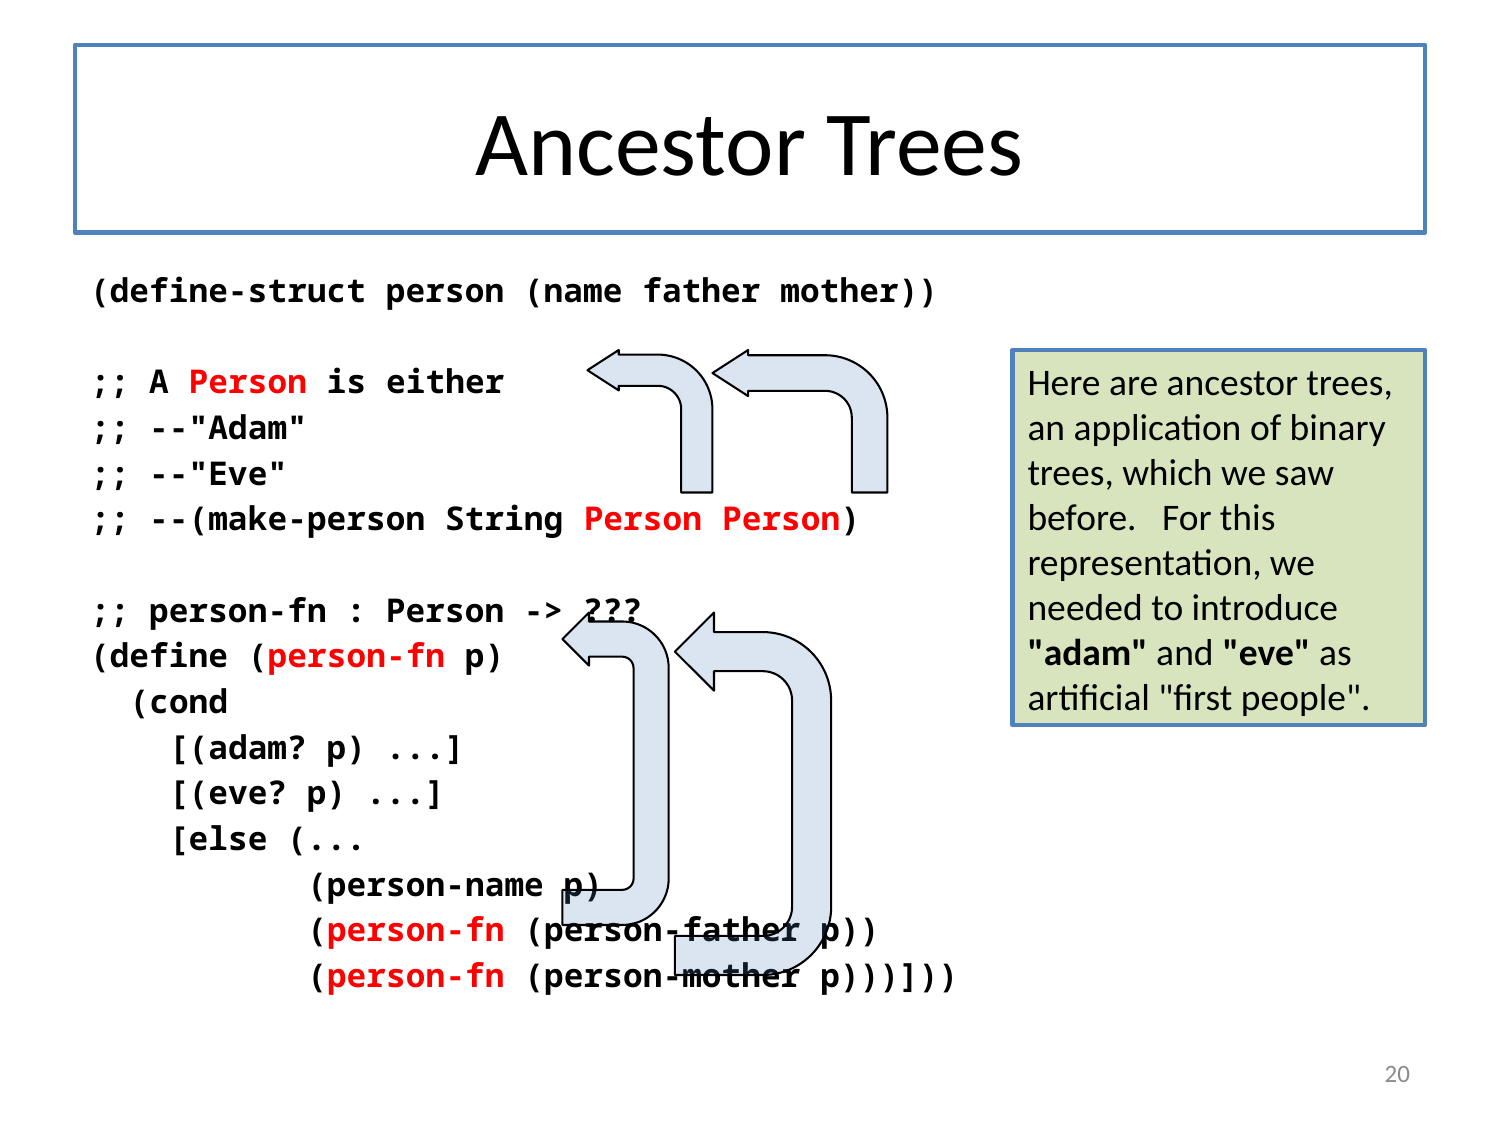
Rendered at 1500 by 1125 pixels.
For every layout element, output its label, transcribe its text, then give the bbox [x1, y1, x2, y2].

text_box Here are ancestor trees, an application of binary trees, which we saw before. For this representation, we needed to introduce "adam" and "eve" as artificial "first people". [1010, 348, 1427, 727]
text_box [710, 348, 890, 495]
text_box [560, 610, 671, 928]
slide_number 20 [1074, 1042, 1425, 1103]
text_box [585, 348, 715, 495]
list (define-struct person (name father mother)) ;; A Person is either ;; --"Adam" ;; --"Eve" ;; --(make-person String Person Person) ;; person-fn : Person -> ??? (define (person-fn p) (cond [(adam? p) ...] [(eve? p) ...] [else (... (person-name p) (person-fn (person-father p)) (person-fn (person-mother p)))])) [75, 262, 1425, 1005]
title Ancestor Trees [73, 43, 1427, 235]
text_box [672, 610, 834, 978]
